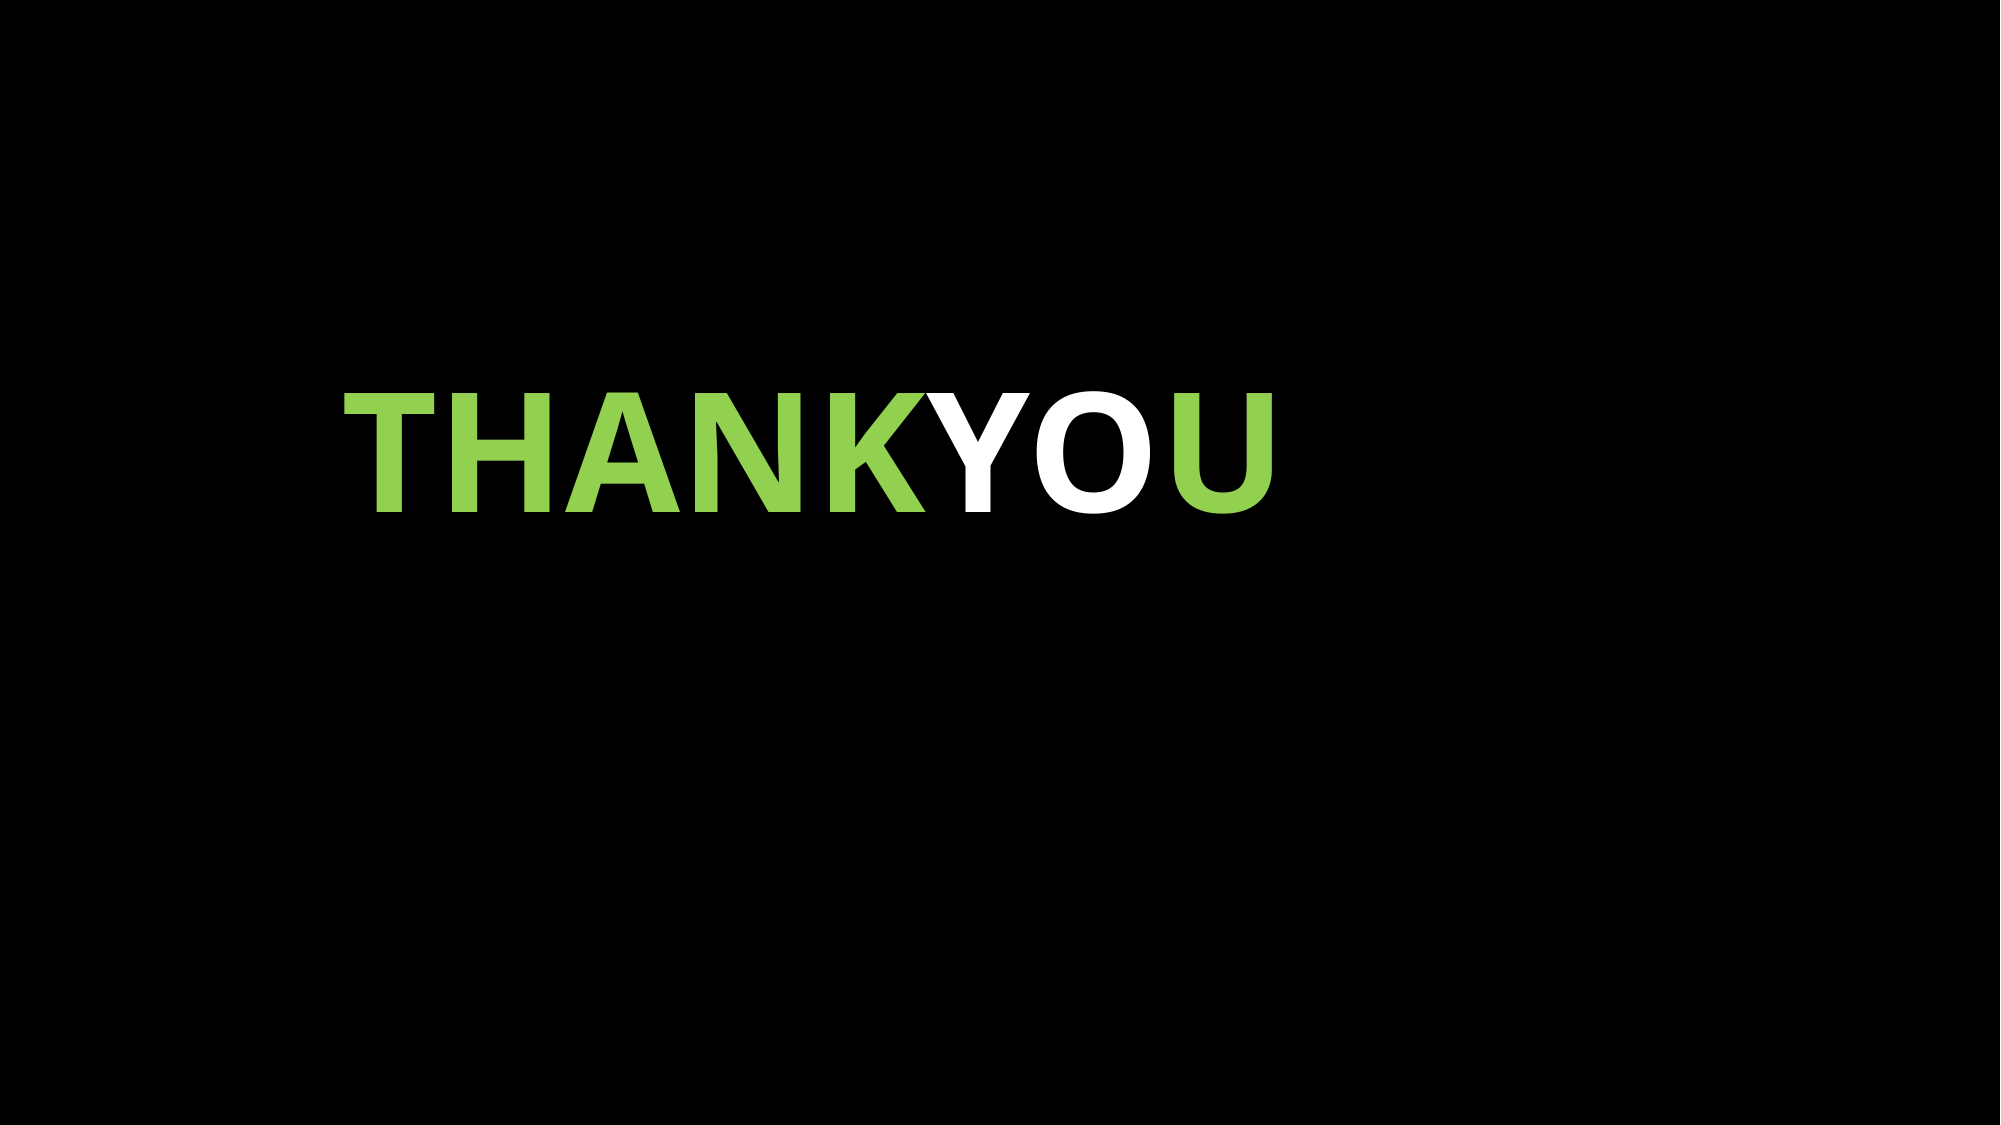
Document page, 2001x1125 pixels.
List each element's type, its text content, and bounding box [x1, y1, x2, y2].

text_box THANKYOU [326, 338, 1355, 553]
